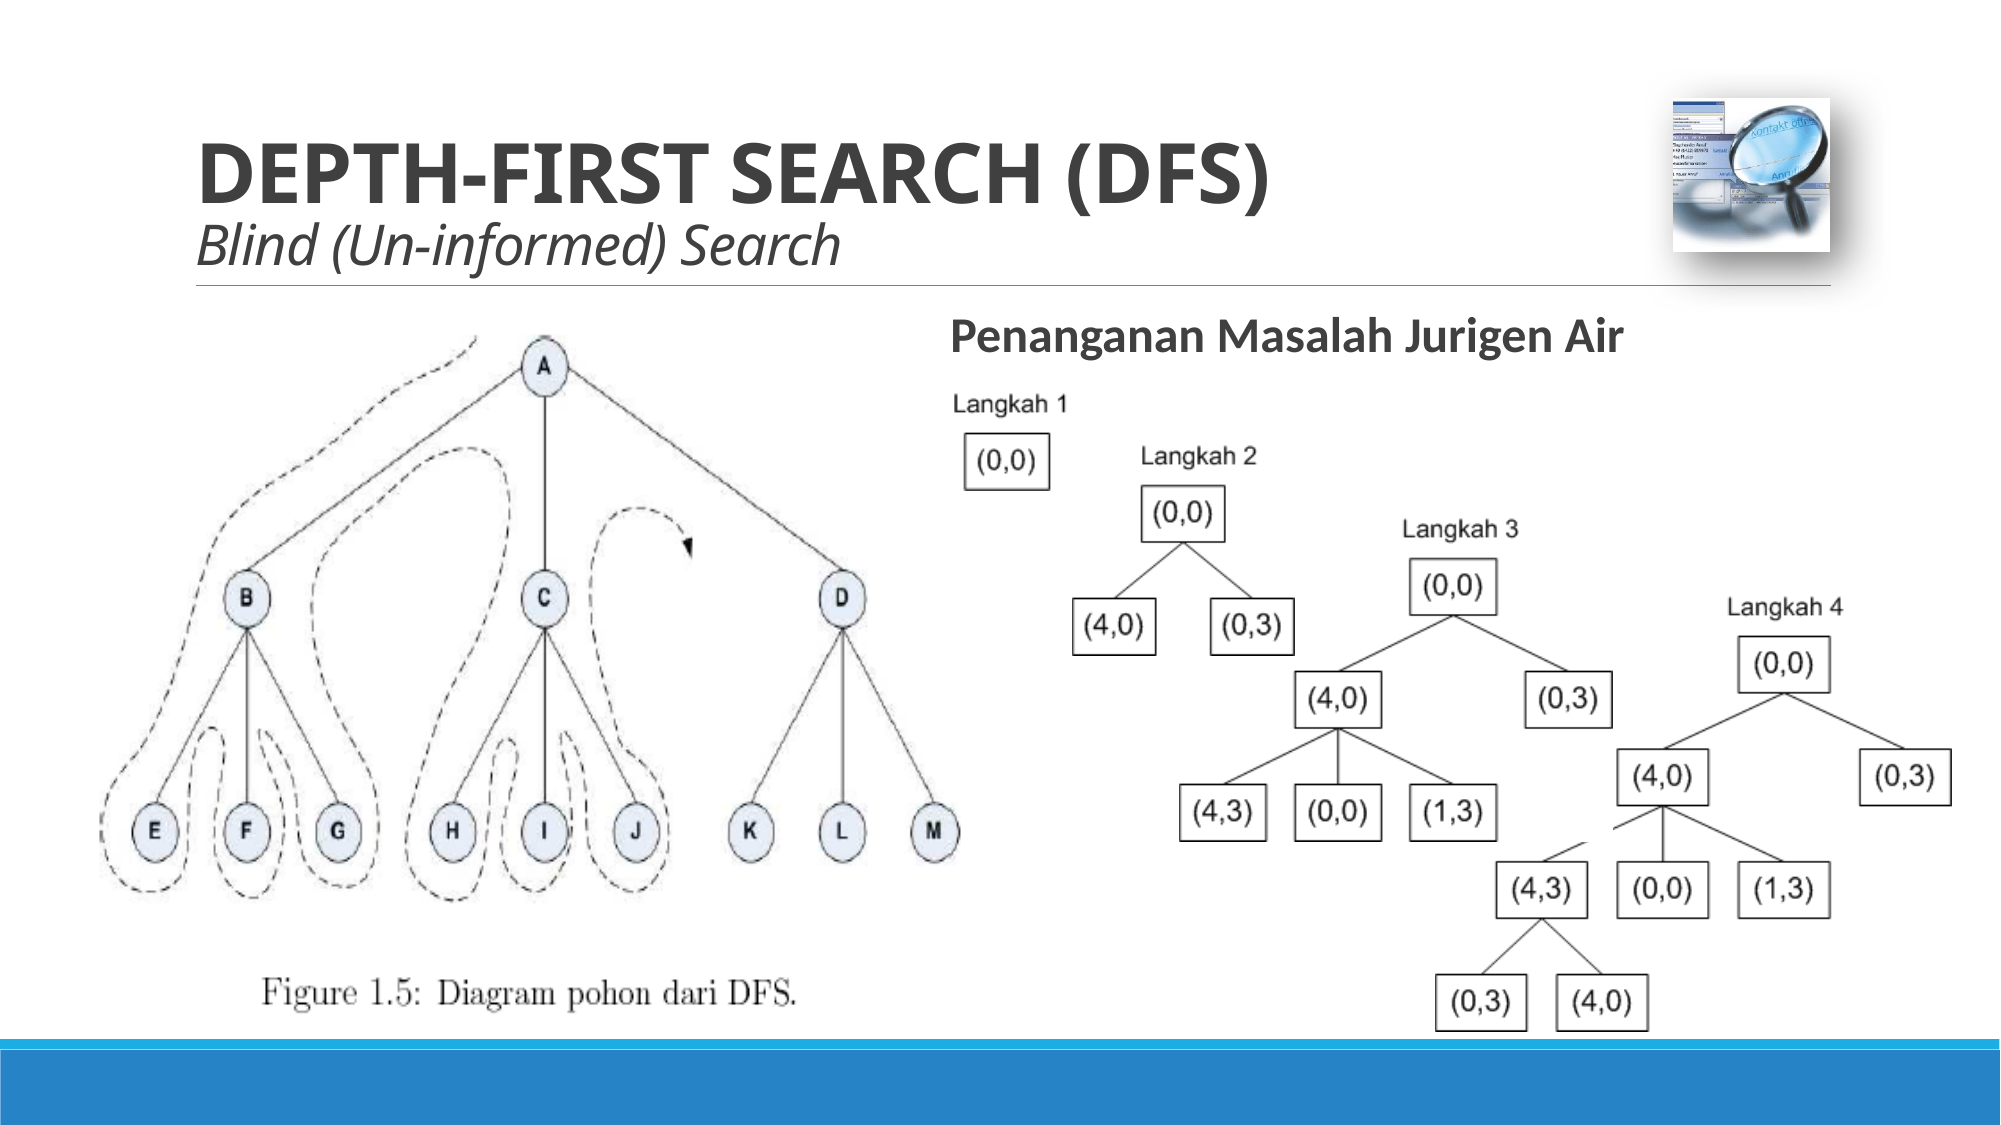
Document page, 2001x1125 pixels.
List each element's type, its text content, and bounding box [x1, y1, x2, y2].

title DEPTH-FIRST SEARCH (DFS) Blind (Un-informed) Search [180, 47, 1830, 285]
picture [1673, 97, 1831, 253]
picture [47, 316, 1953, 1032]
text_box Penanganan Masalah Jurigen Air [934, 301, 1822, 447]
